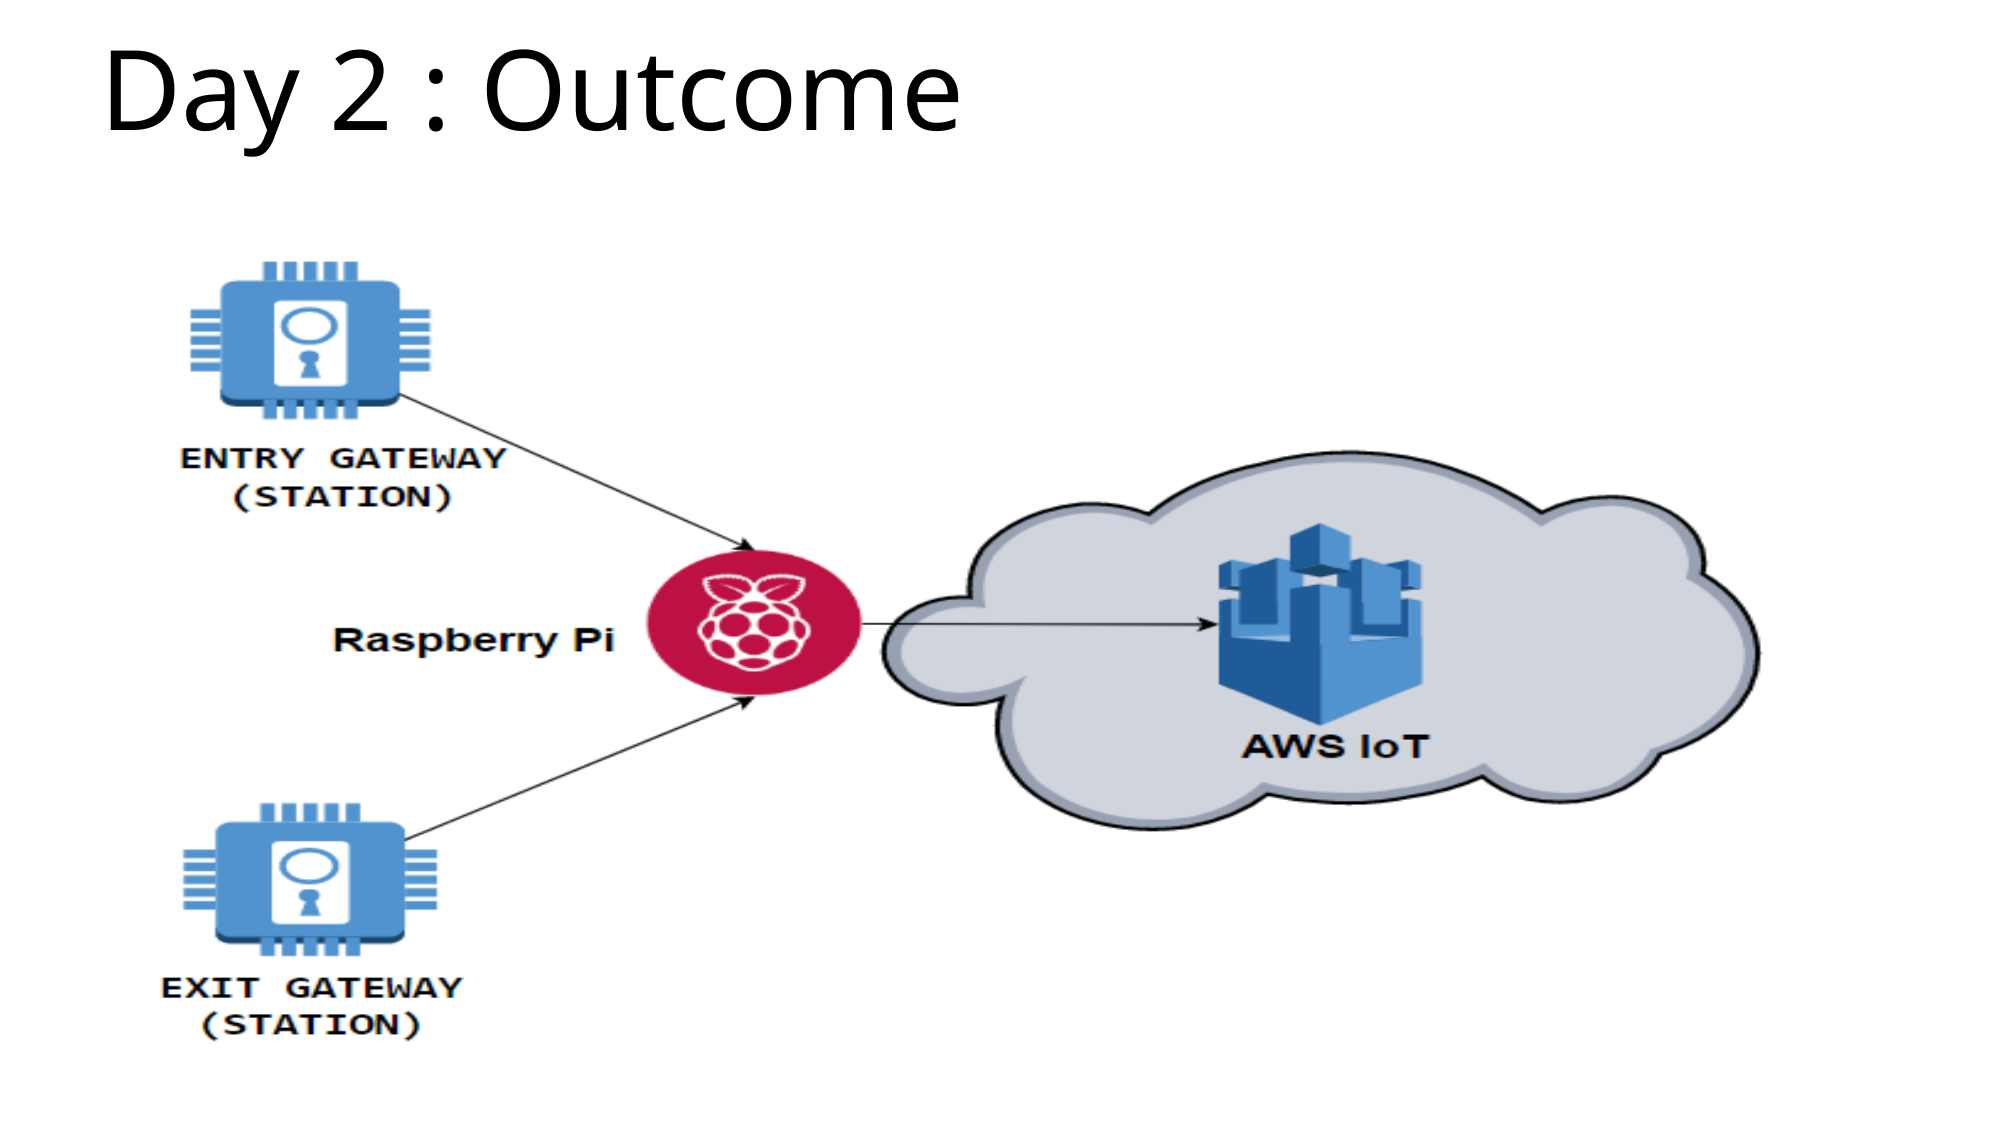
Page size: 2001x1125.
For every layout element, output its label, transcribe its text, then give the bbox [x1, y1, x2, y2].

picture [36, 241, 1783, 1092]
title Day 2 : Outcome [85, 37, 1915, 161]
